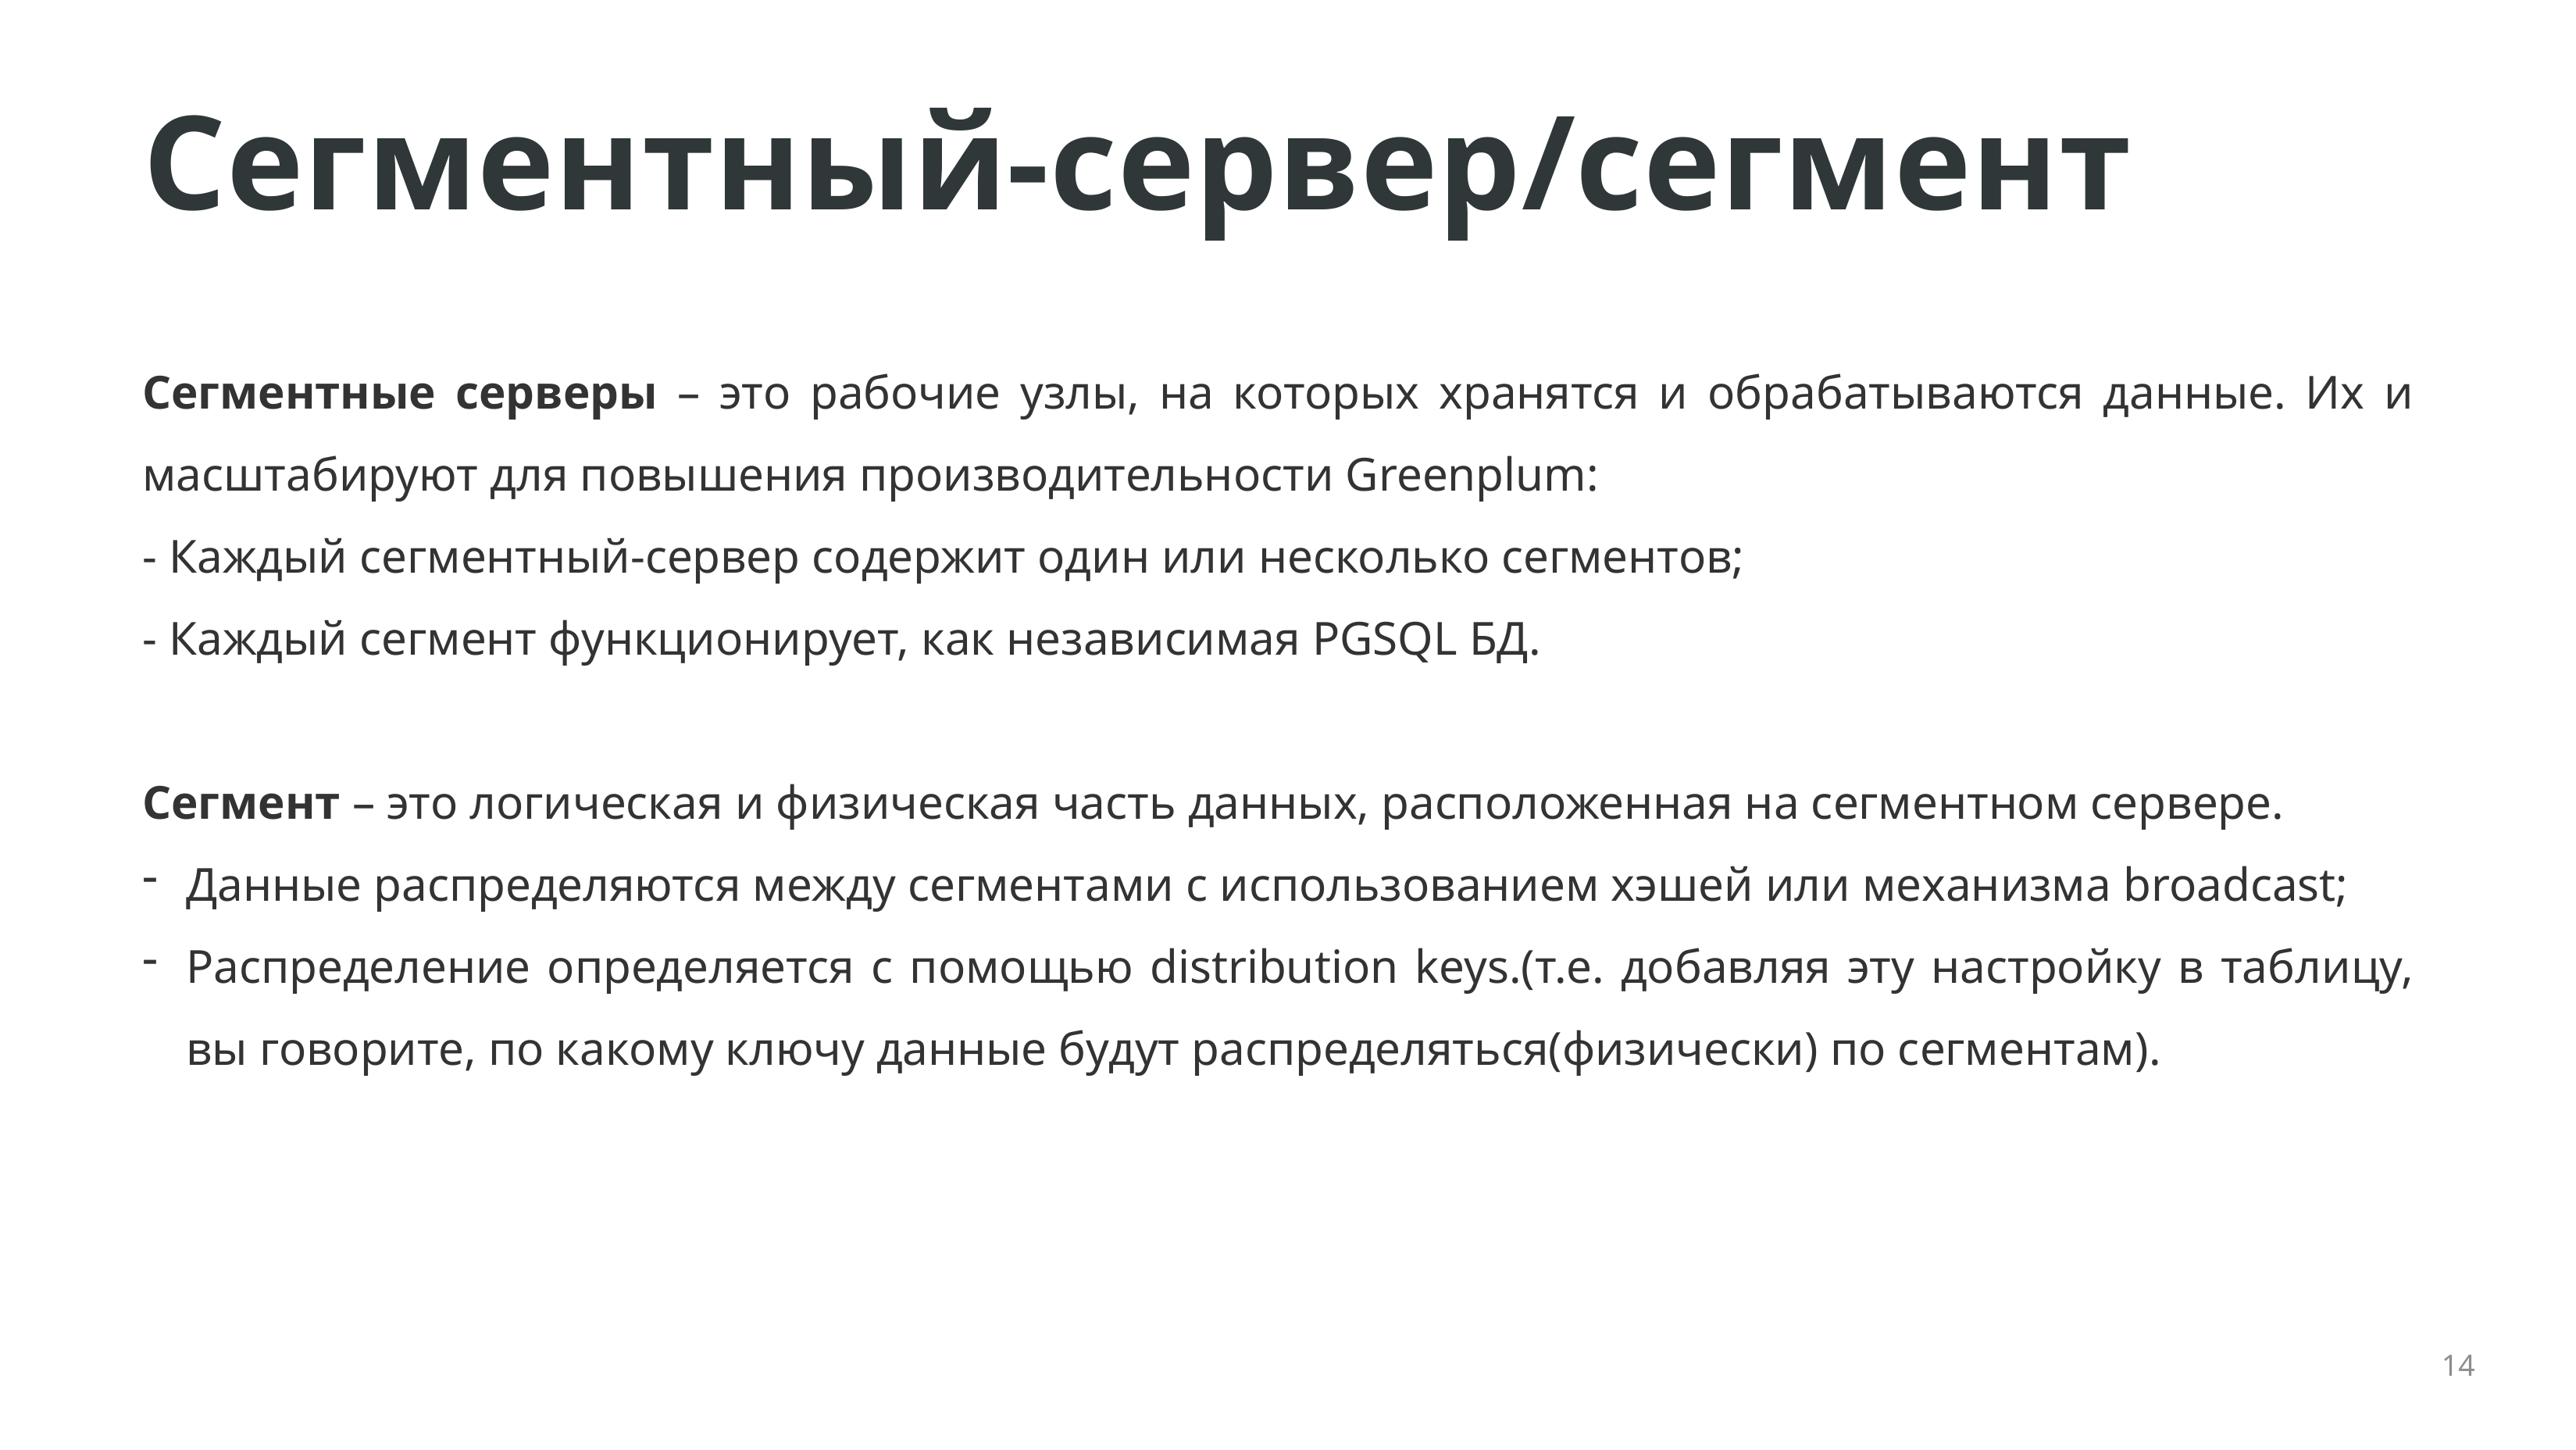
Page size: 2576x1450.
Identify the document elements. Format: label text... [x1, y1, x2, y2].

text_box Сегментные серверы – это рабочие узлы, на которых хранятся и обрабатываются данные. Их и масштабируют для повышения производительности Greenplum: - Каждый сегментный-сервер содержит один или несколько сегментов; - Каждый сегмент функционирует, как независимая PGSQL БД. Сегмент – это логическая и физическая часть данных, расположенная на сегментном сервере. Данные распределяются между сегментами с использованием хэшей или механизма broadcast; Распределение определяется с помощью distribution keys.(т.е. добавляя эту настройку в таблицу, вы говорите, по какому ключу данные будут распределяться(физически) по сегментам). [142, 318, 2414, 1074]
slide_number 14 [2123, 1347, 2475, 1383]
title Сегментный-сервер/сегмент [142, 80, 2396, 238]
